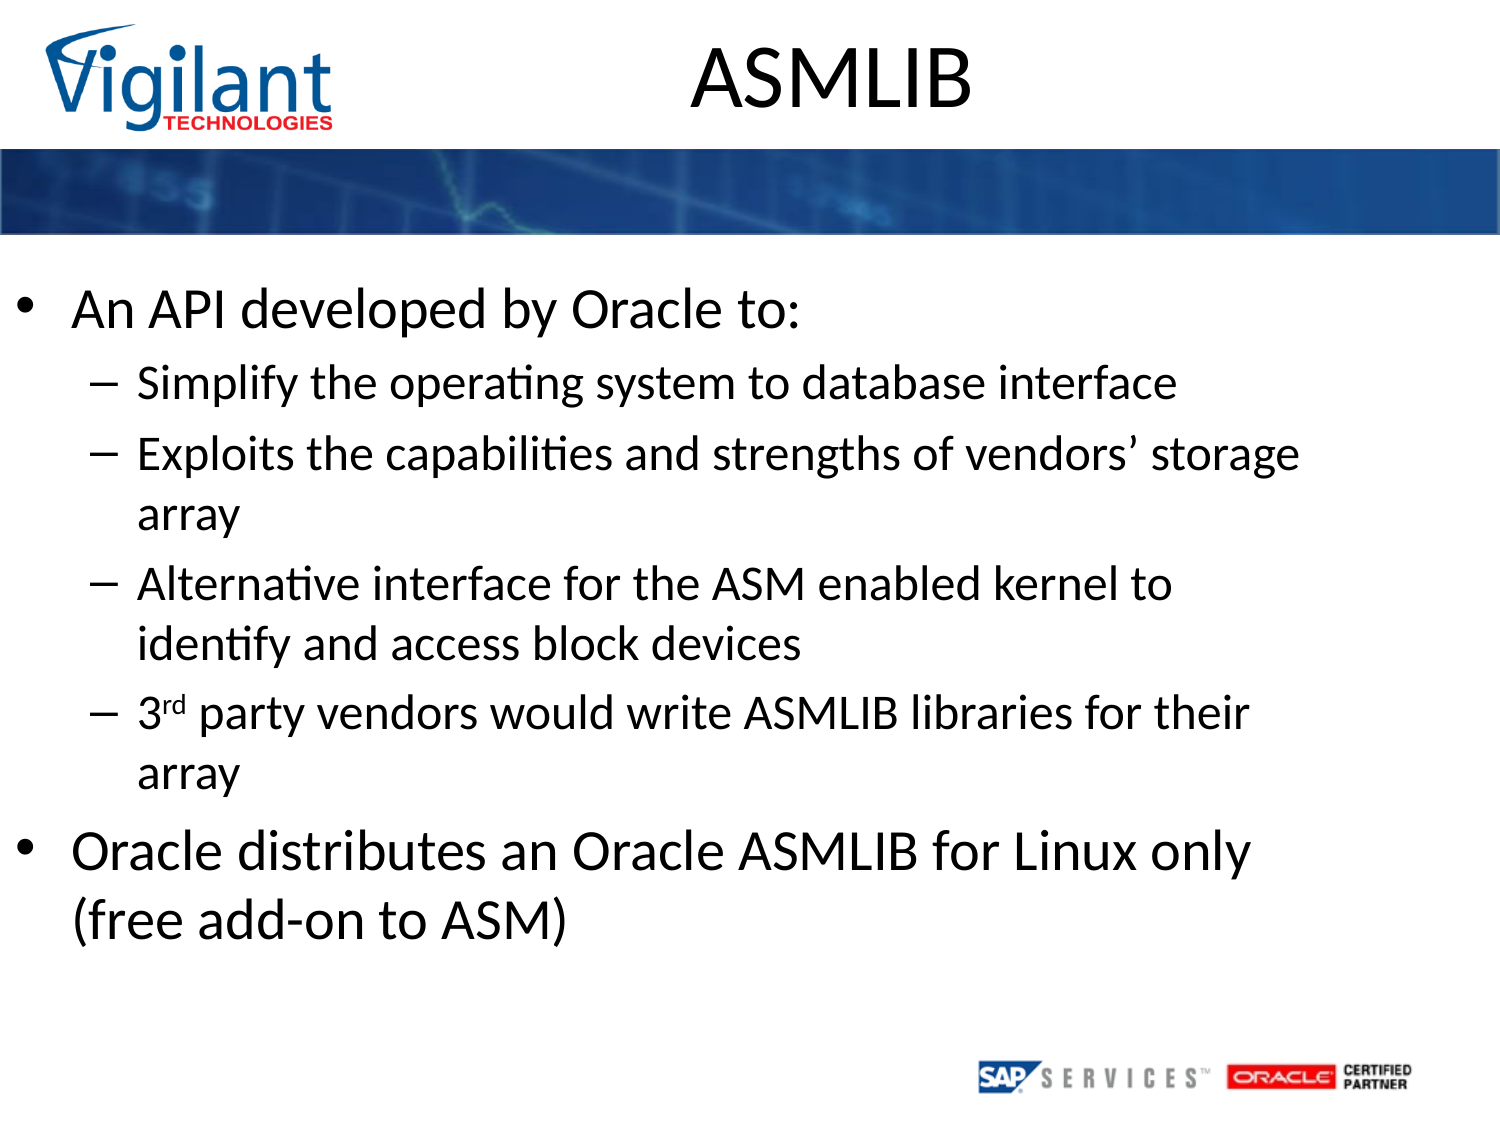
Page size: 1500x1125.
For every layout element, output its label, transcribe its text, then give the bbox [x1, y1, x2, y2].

list An API developed by Oracle to: Simplify the operating system to database interface Exploits the capabilities and strengths of vendors’ storage array Alternative interface for the ASM enabled kernel to identify and access block devices 3rd party vendors would write ASMLIB libraries for their array Oracle distributes an Oracle ASMLIB for Linux only (free add-on to ASM) [0, 262, 1351, 1006]
picture [0, 149, 1500, 235]
picture [975, 1057, 1213, 1096]
title ASMLIB [674, 12, 1326, 131]
picture [1224, 1062, 1416, 1094]
picture [42, 24, 338, 132]
